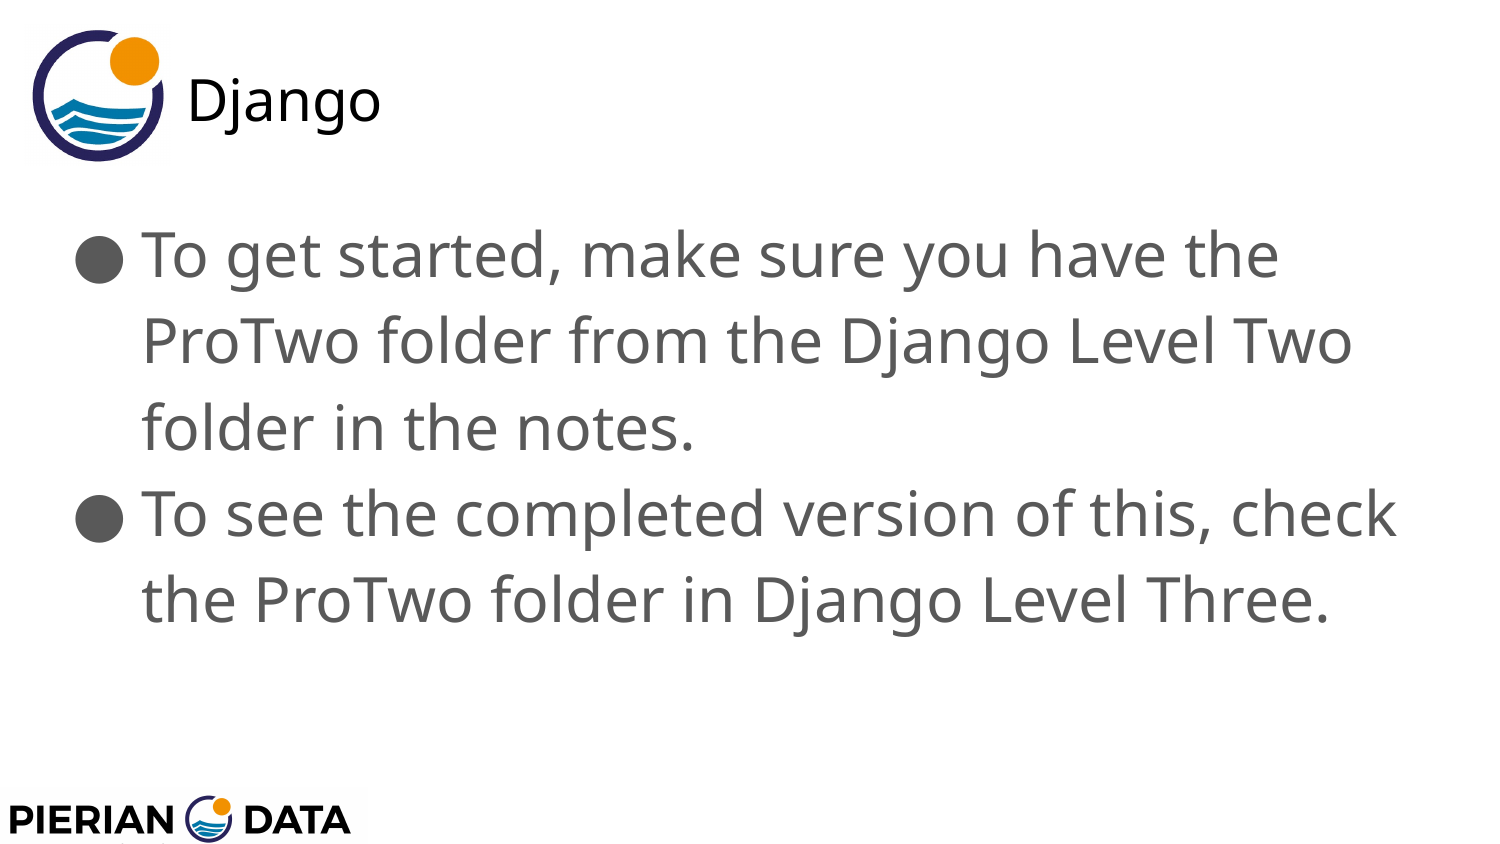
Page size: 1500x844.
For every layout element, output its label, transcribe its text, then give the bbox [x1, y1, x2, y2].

title Django [176, 48, 1449, 143]
list To get started, make sure you have the ProTwo folder from the Django Level Two folder in the notes. To see the completed version of this, check the ProTwo folder in Django Level Three. [51, 189, 1449, 750]
picture [24, 24, 172, 167]
picture [0, 787, 368, 844]
